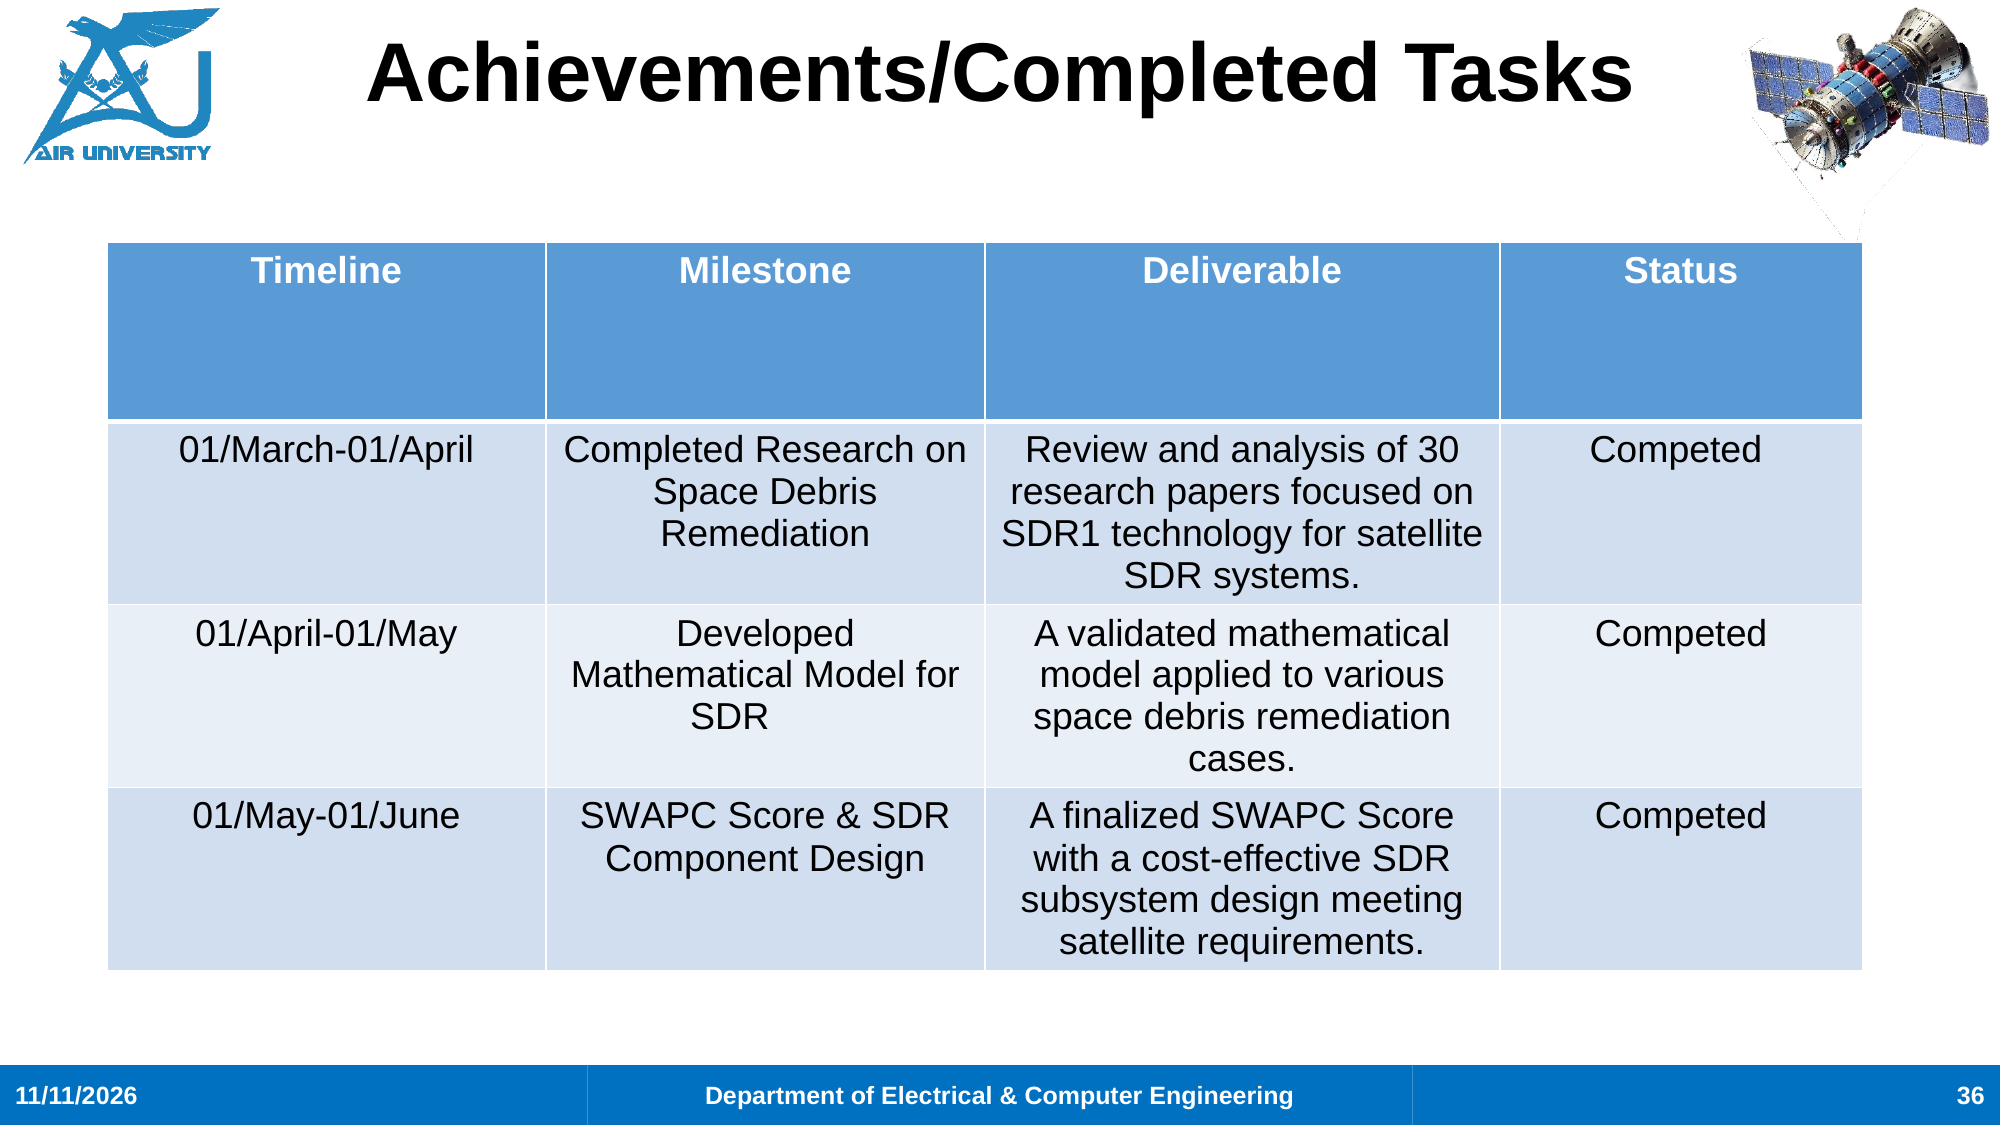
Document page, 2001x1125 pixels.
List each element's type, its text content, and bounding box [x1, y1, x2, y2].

table_cell Review and analysis of 30 research papers focused on SDR1 technology for satellite SDR systems. [986, 424, 1499, 604]
table_header Deliverable [986, 243, 1499, 419]
table_header Timeline [108, 243, 545, 419]
title Achievements/Completed Tasks [137, 0, 1863, 183]
table_cell SWAPC Score & SDR Component Design [547, 788, 984, 970]
table_cell 01/May-01/June [108, 788, 545, 970]
table_cell A finalized SWAPC Score with a cost-effective SDR subsystem design meeting satellite requirements. [986, 788, 1499, 970]
table_cell Competed [1501, 788, 1862, 970]
table_cell Developed Mathematical Model for SDR [547, 605, 984, 787]
table_header Milestone [547, 243, 984, 419]
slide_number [0, 1065, 588, 1125]
table_cell Completed Research on Space Debris Remediation [547, 424, 984, 604]
table_header Status [1501, 243, 1862, 419]
table_cell 01/March-01/April [108, 424, 545, 604]
slide_number 36 [1412, 1065, 2000, 1125]
table_cell A validated mathematical model applied to various space debris remediation cases. [986, 605, 1499, 787]
table_cell Competed [1501, 424, 1862, 604]
picture [1802, 0, 2001, 249]
footer Department of Electrical & Computer Engineering [588, 1065, 1412, 1125]
table_cell Competed [1501, 605, 1862, 787]
table_cell 01/April-01/May [108, 605, 545, 787]
picture [0, 0, 137, 181]
